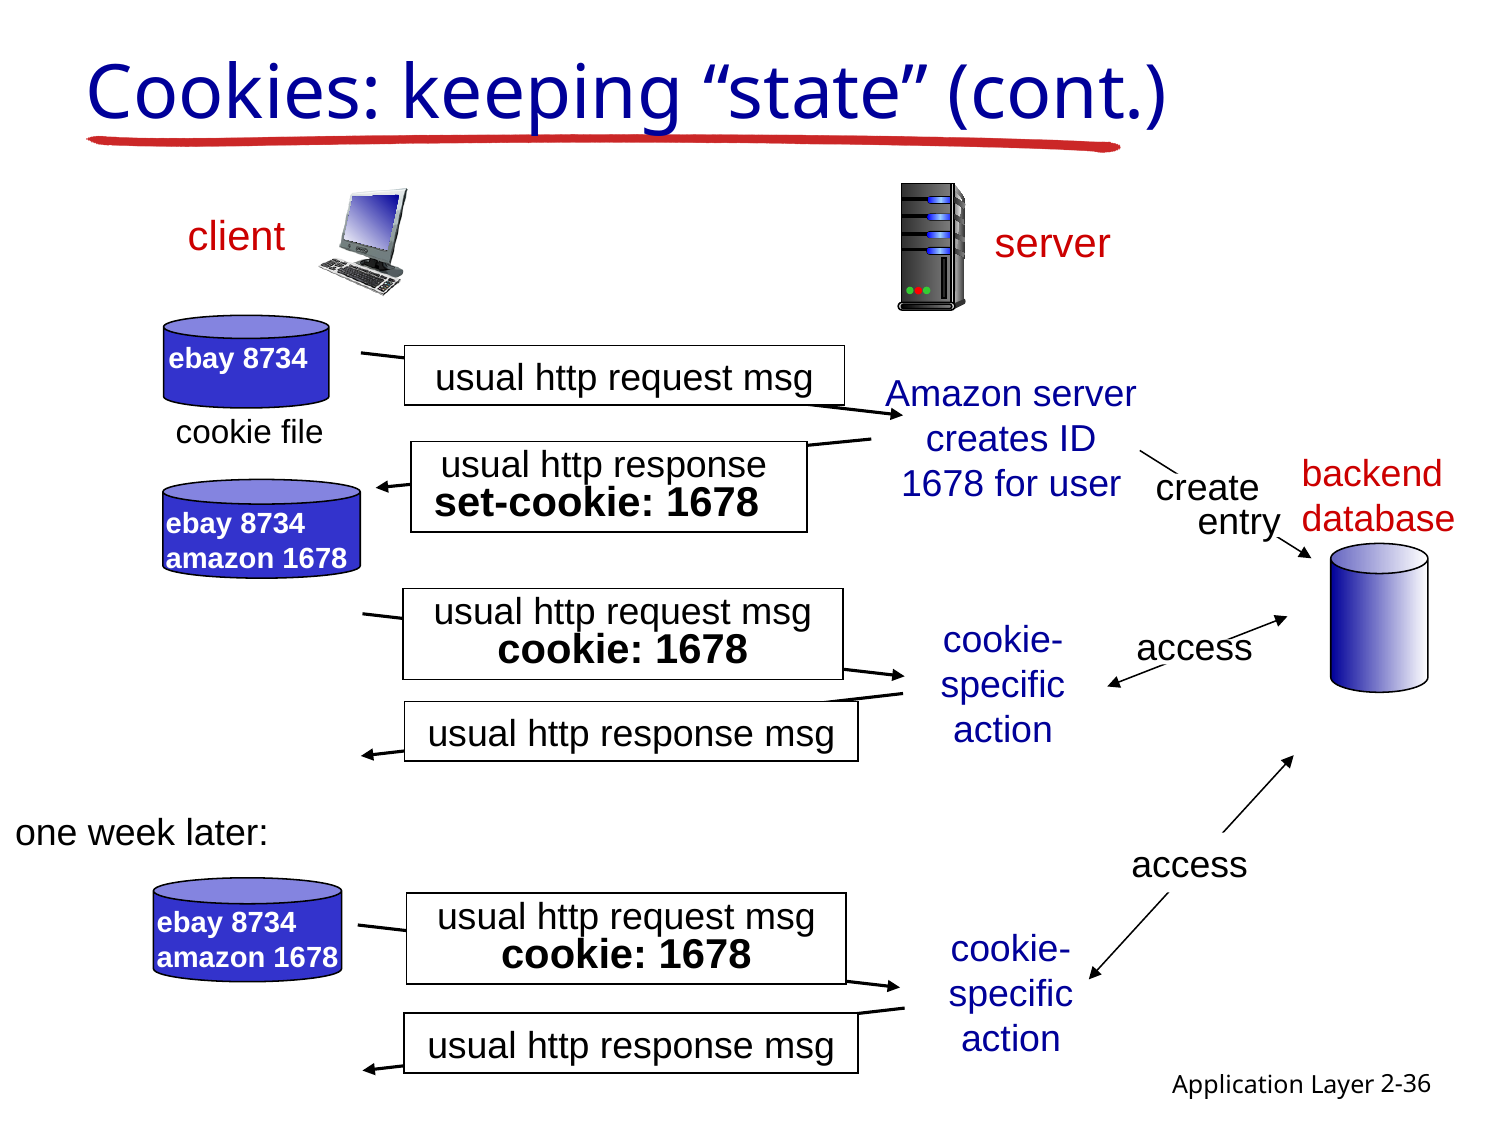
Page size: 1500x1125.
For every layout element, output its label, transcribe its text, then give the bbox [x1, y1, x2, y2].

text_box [362, 588, 1288, 753]
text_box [141, 877, 371, 982]
text_box [1330, 543, 1428, 693]
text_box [897, 183, 966, 311]
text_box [296, 183, 410, 304]
text_box client [172, 201, 291, 267]
text_box server [979, 208, 1126, 274]
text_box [150, 438, 872, 583]
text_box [357, 754, 1294, 1068]
title Cookies: keeping “state” (cont.) [70, 25, 1346, 153]
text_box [360, 345, 1333, 559]
text_box one week later: [0, 800, 284, 860]
slide_number 2-36 [1365, 1059, 1477, 1106]
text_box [1335, 543, 1428, 573]
picture [82, 129, 1133, 159]
text_box cookie file [160, 402, 355, 437]
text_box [153, 315, 330, 409]
text_box backend database [1337, 441, 1471, 547]
footer Application Layer [914, 1060, 1391, 1109]
